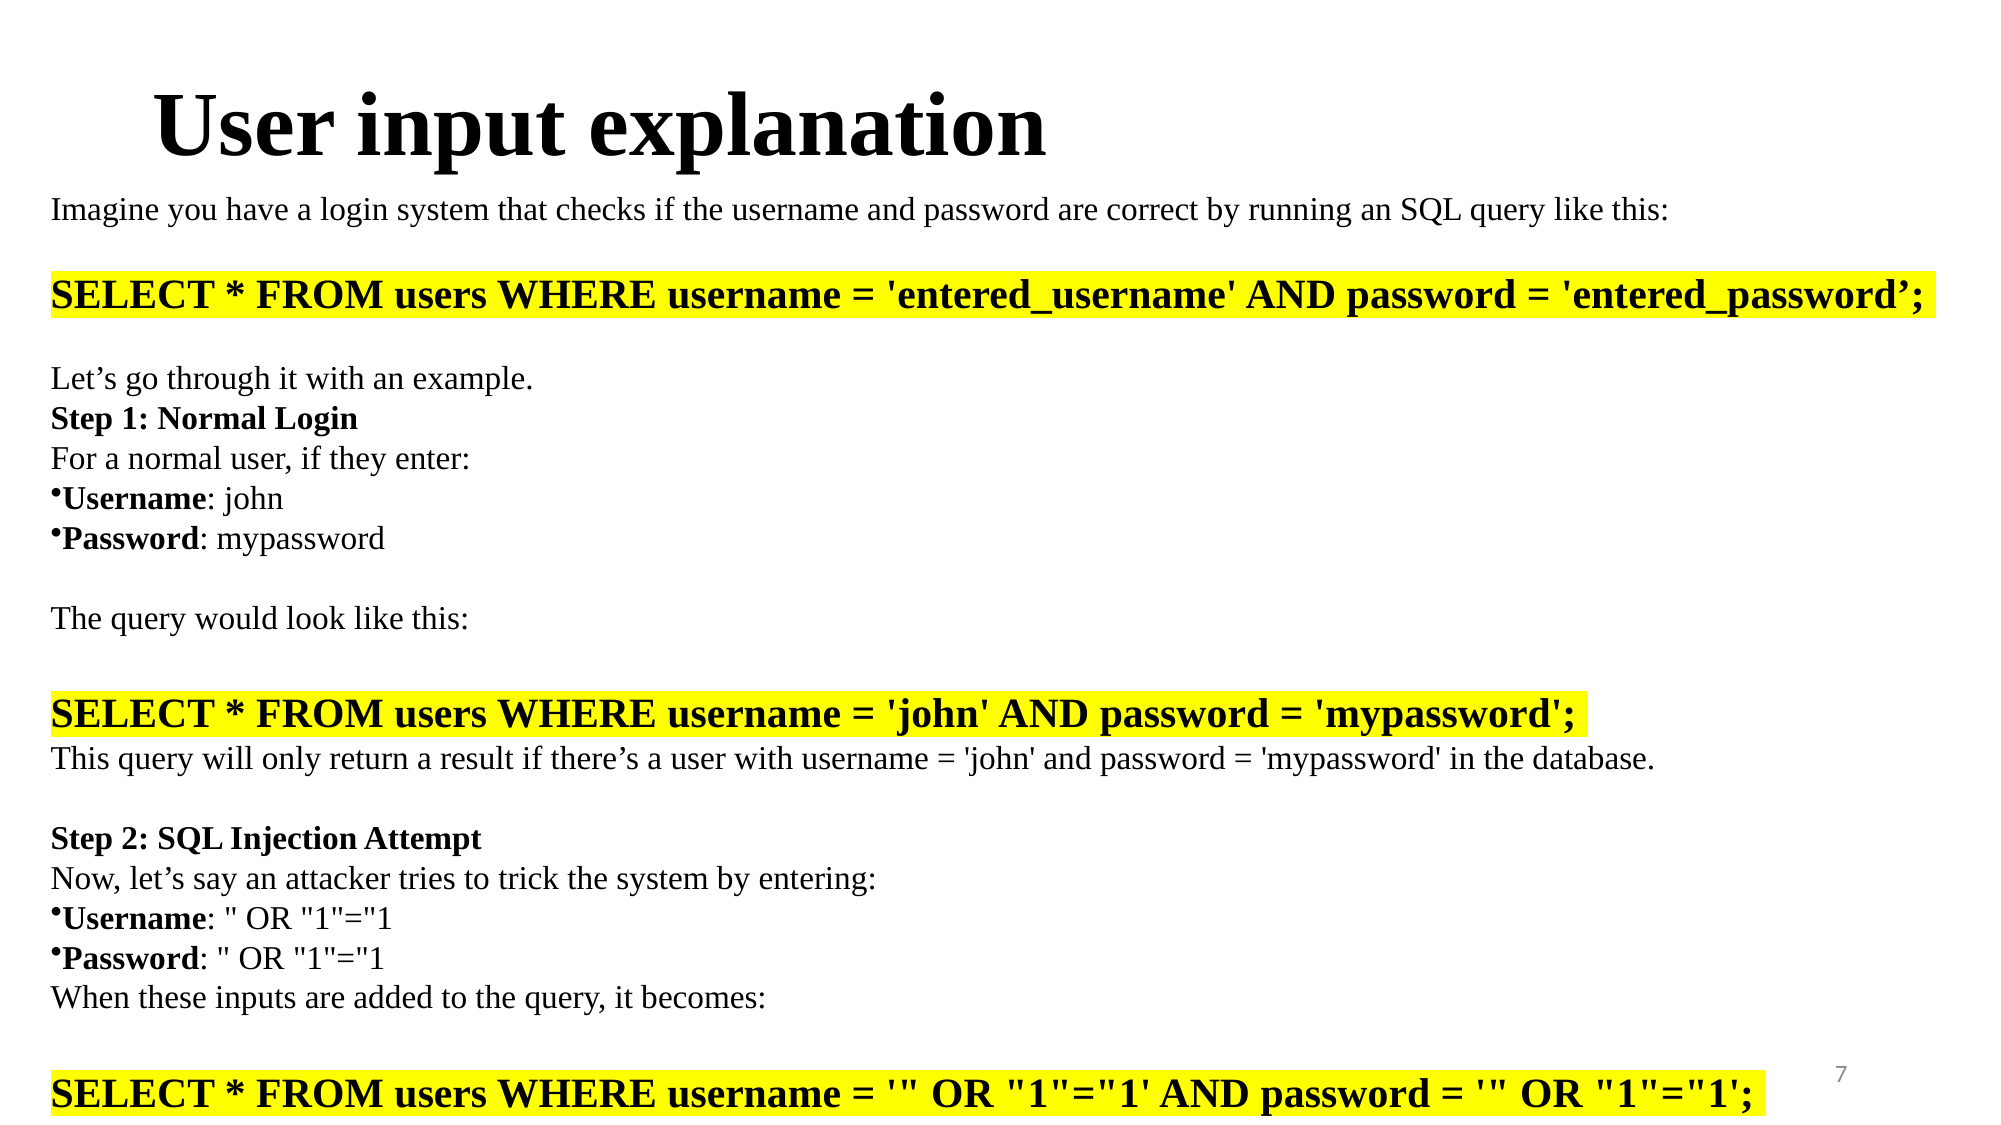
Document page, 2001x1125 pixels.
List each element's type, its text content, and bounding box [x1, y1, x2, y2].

title User input explanation [137, 16, 1863, 179]
list Imagine you have a login system that checks if the username and password are correct by running an SQL query like this: SELECT * FROM users WHERE username = 'entered_username' AND password = 'entered_password’; Let’s go through it with an example. Step 1: Normal Login For a normal user, if they enter: Username: john Password: mypassword The query would look like this: SELECT * FROM users WHERE username = 'john' AND password = 'mypassword'; This query will only return a result if there’s a user with username = 'john' and password = 'mypassword' in the database. Step 2: SQL Injection Attempt Now, let’s say an attacker tries to trick the system by entering: Username: " OR "1"="1 Password: " OR "1"="1 When these inputs are added to the query, it becomes: SELECT * FROM users WHERE username = '" OR "1"="1' AND password = '" OR "1"="1'; [35, 179, 1965, 1124]
